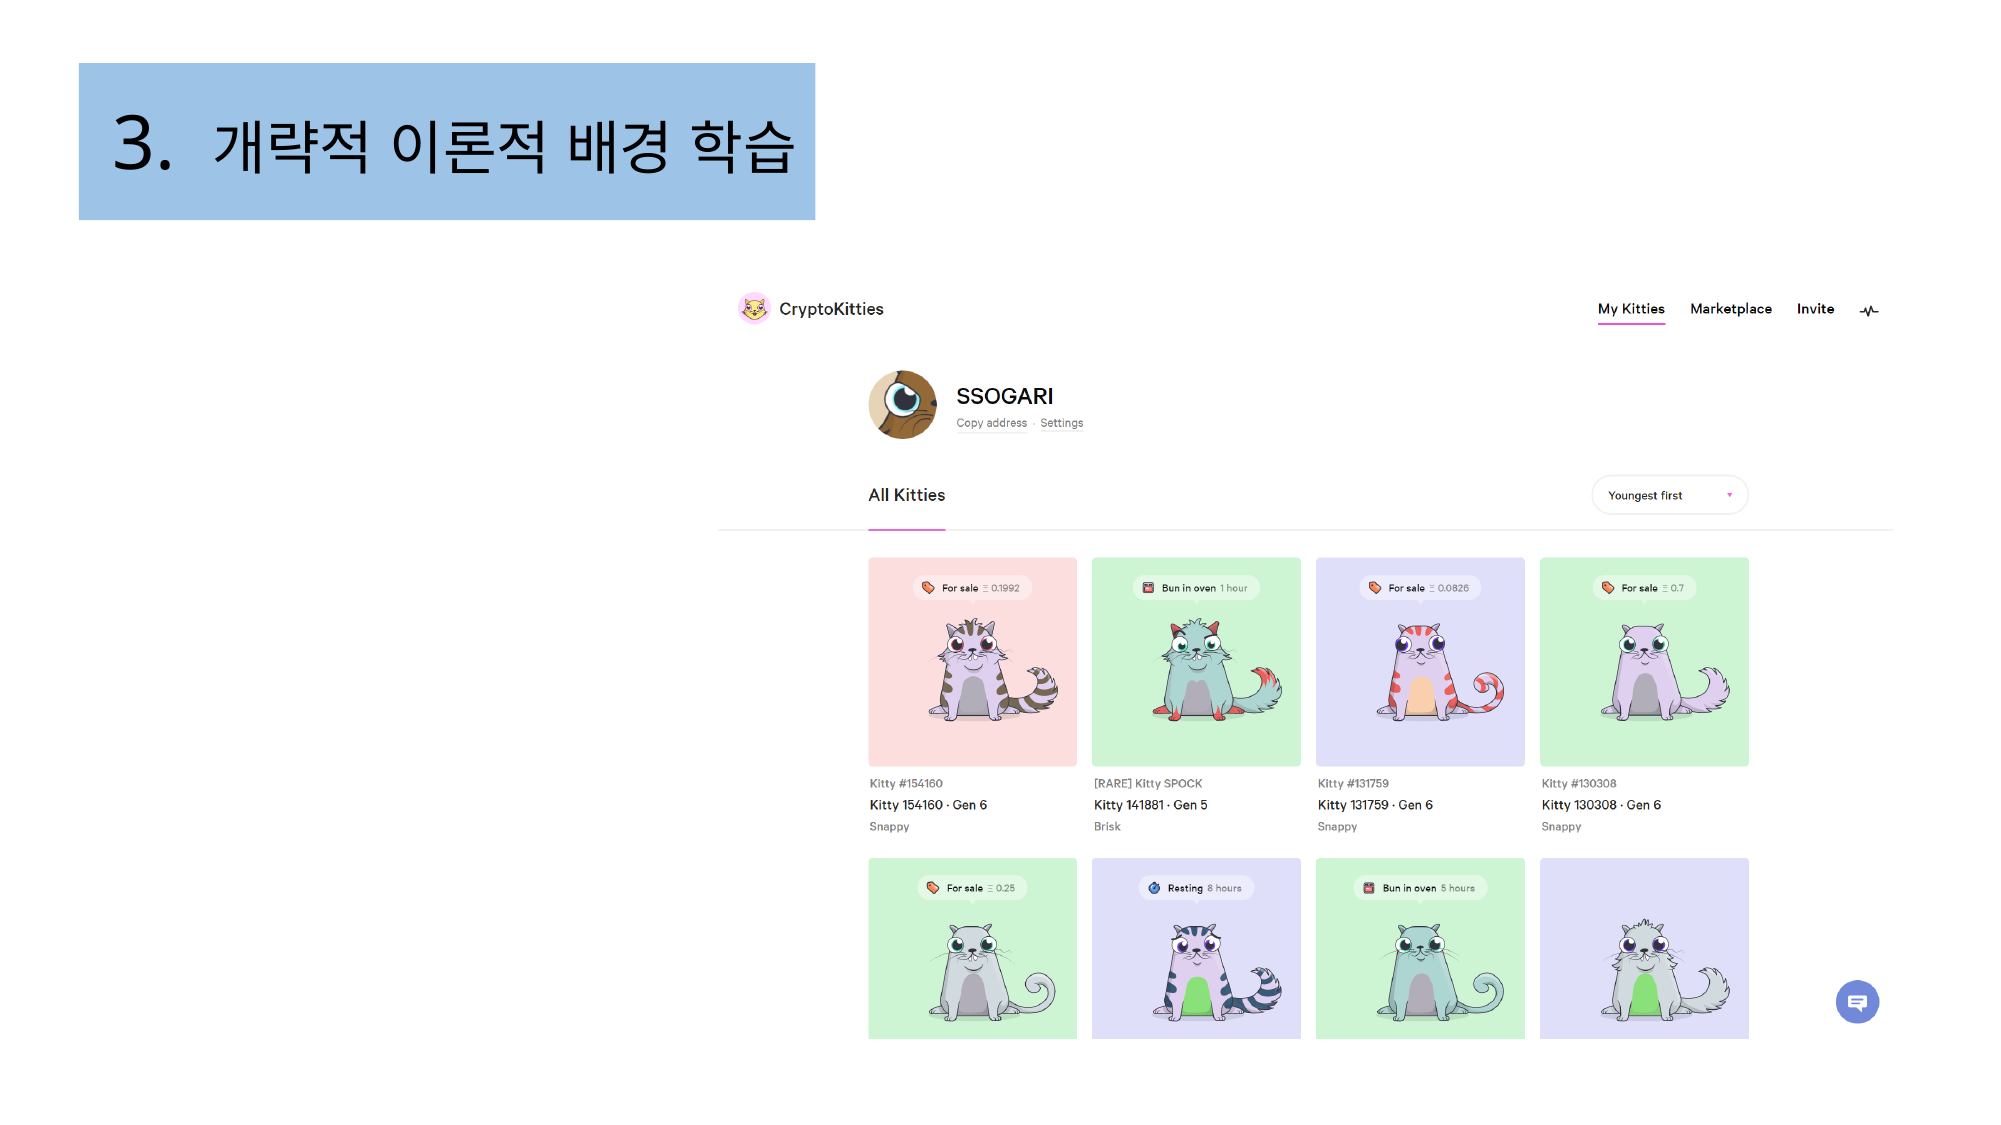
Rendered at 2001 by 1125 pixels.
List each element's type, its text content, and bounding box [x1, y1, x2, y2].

text_box 3. 개략적 이론적 배경 학습 [97, 86, 812, 192]
picture [718, 270, 1893, 1039]
text_box [78, 62, 816, 221]
